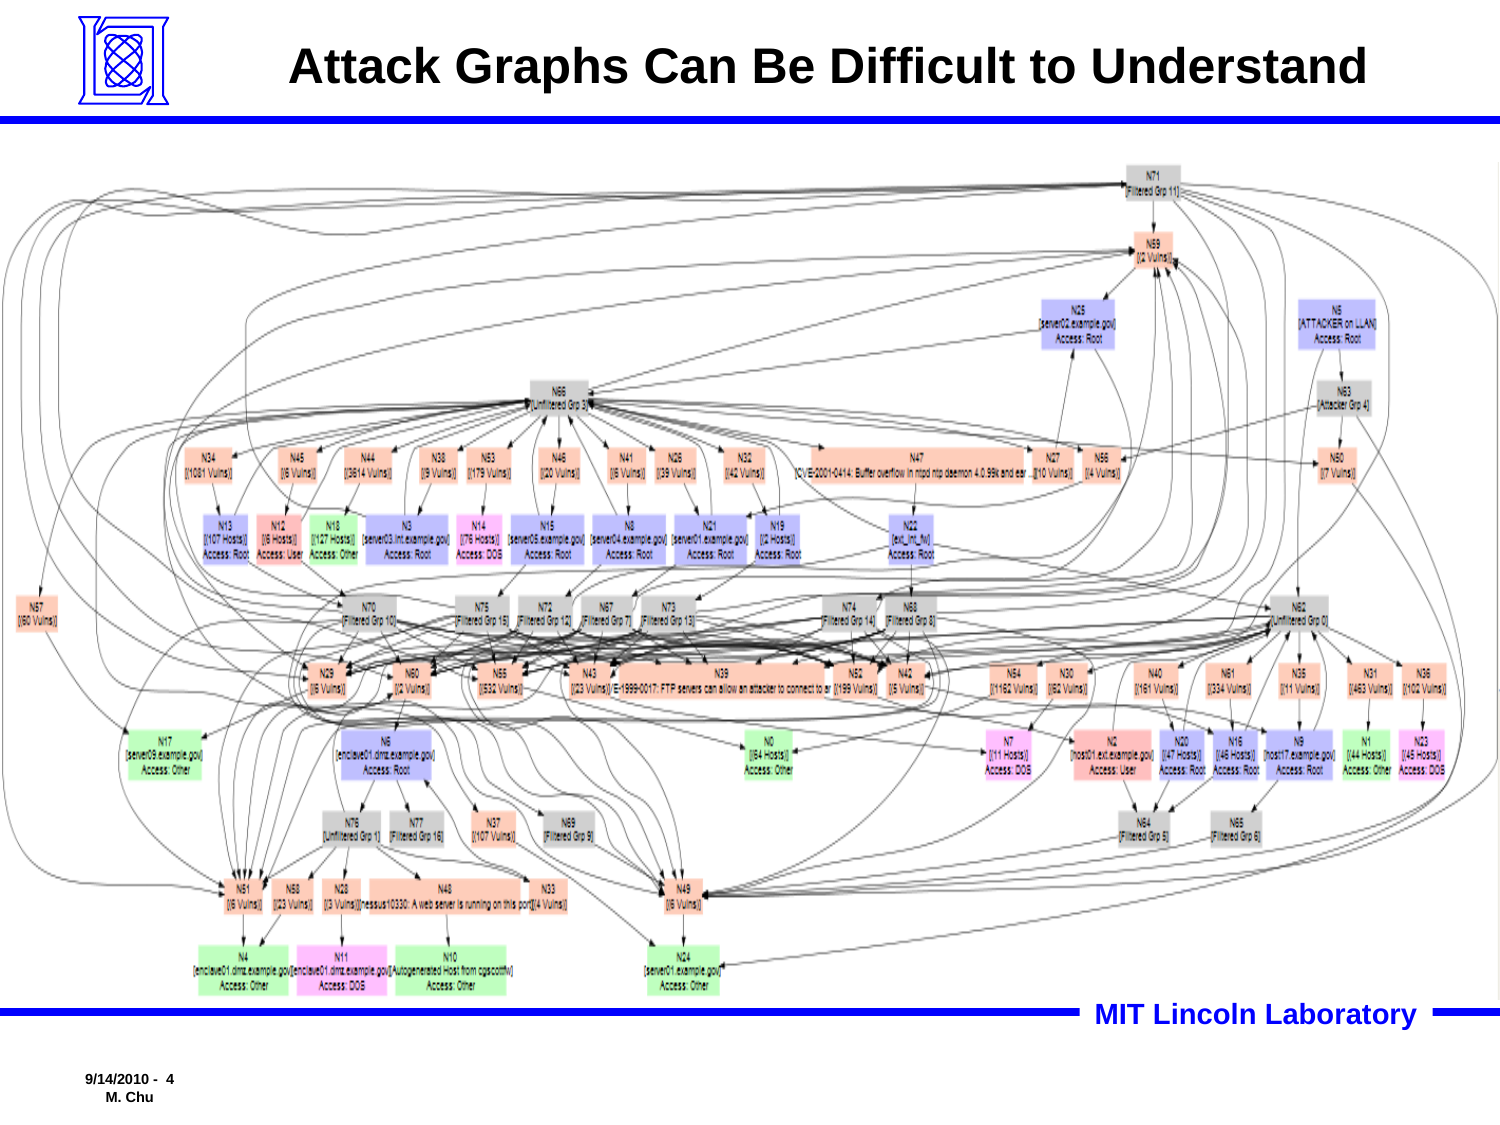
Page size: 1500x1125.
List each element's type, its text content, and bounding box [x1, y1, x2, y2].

picture [0, 162, 1500, 1001]
title Attack Graphs Can Be Difficult to Understand [174, 0, 1483, 126]
